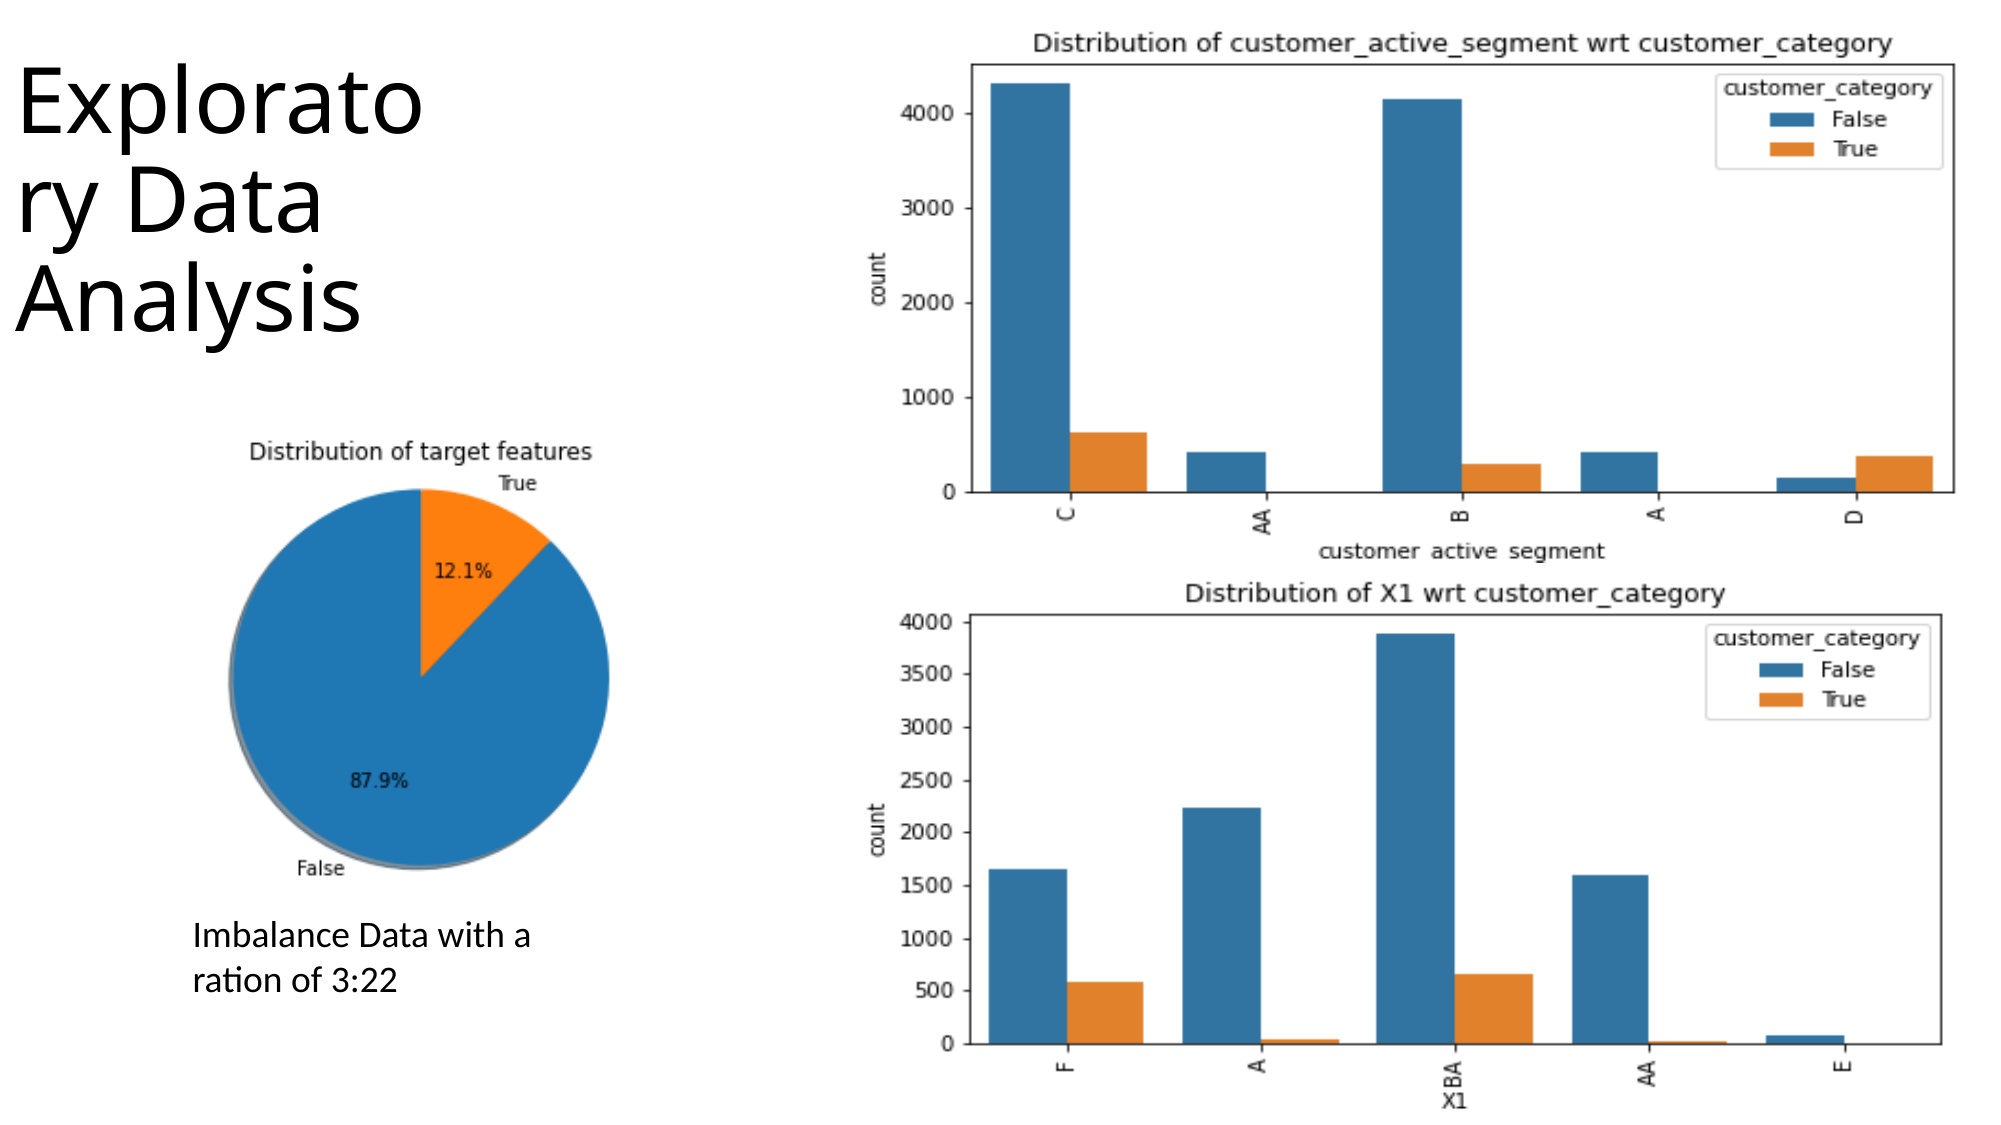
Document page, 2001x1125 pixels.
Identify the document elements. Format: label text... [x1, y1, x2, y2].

text_box Imbalance Data with a ration of 3:22 [177, 954, 628, 1008]
picture [850, 23, 2000, 1115]
title Exploratory Data Analysis [0, 0, 476, 405]
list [0, 405, 823, 954]
